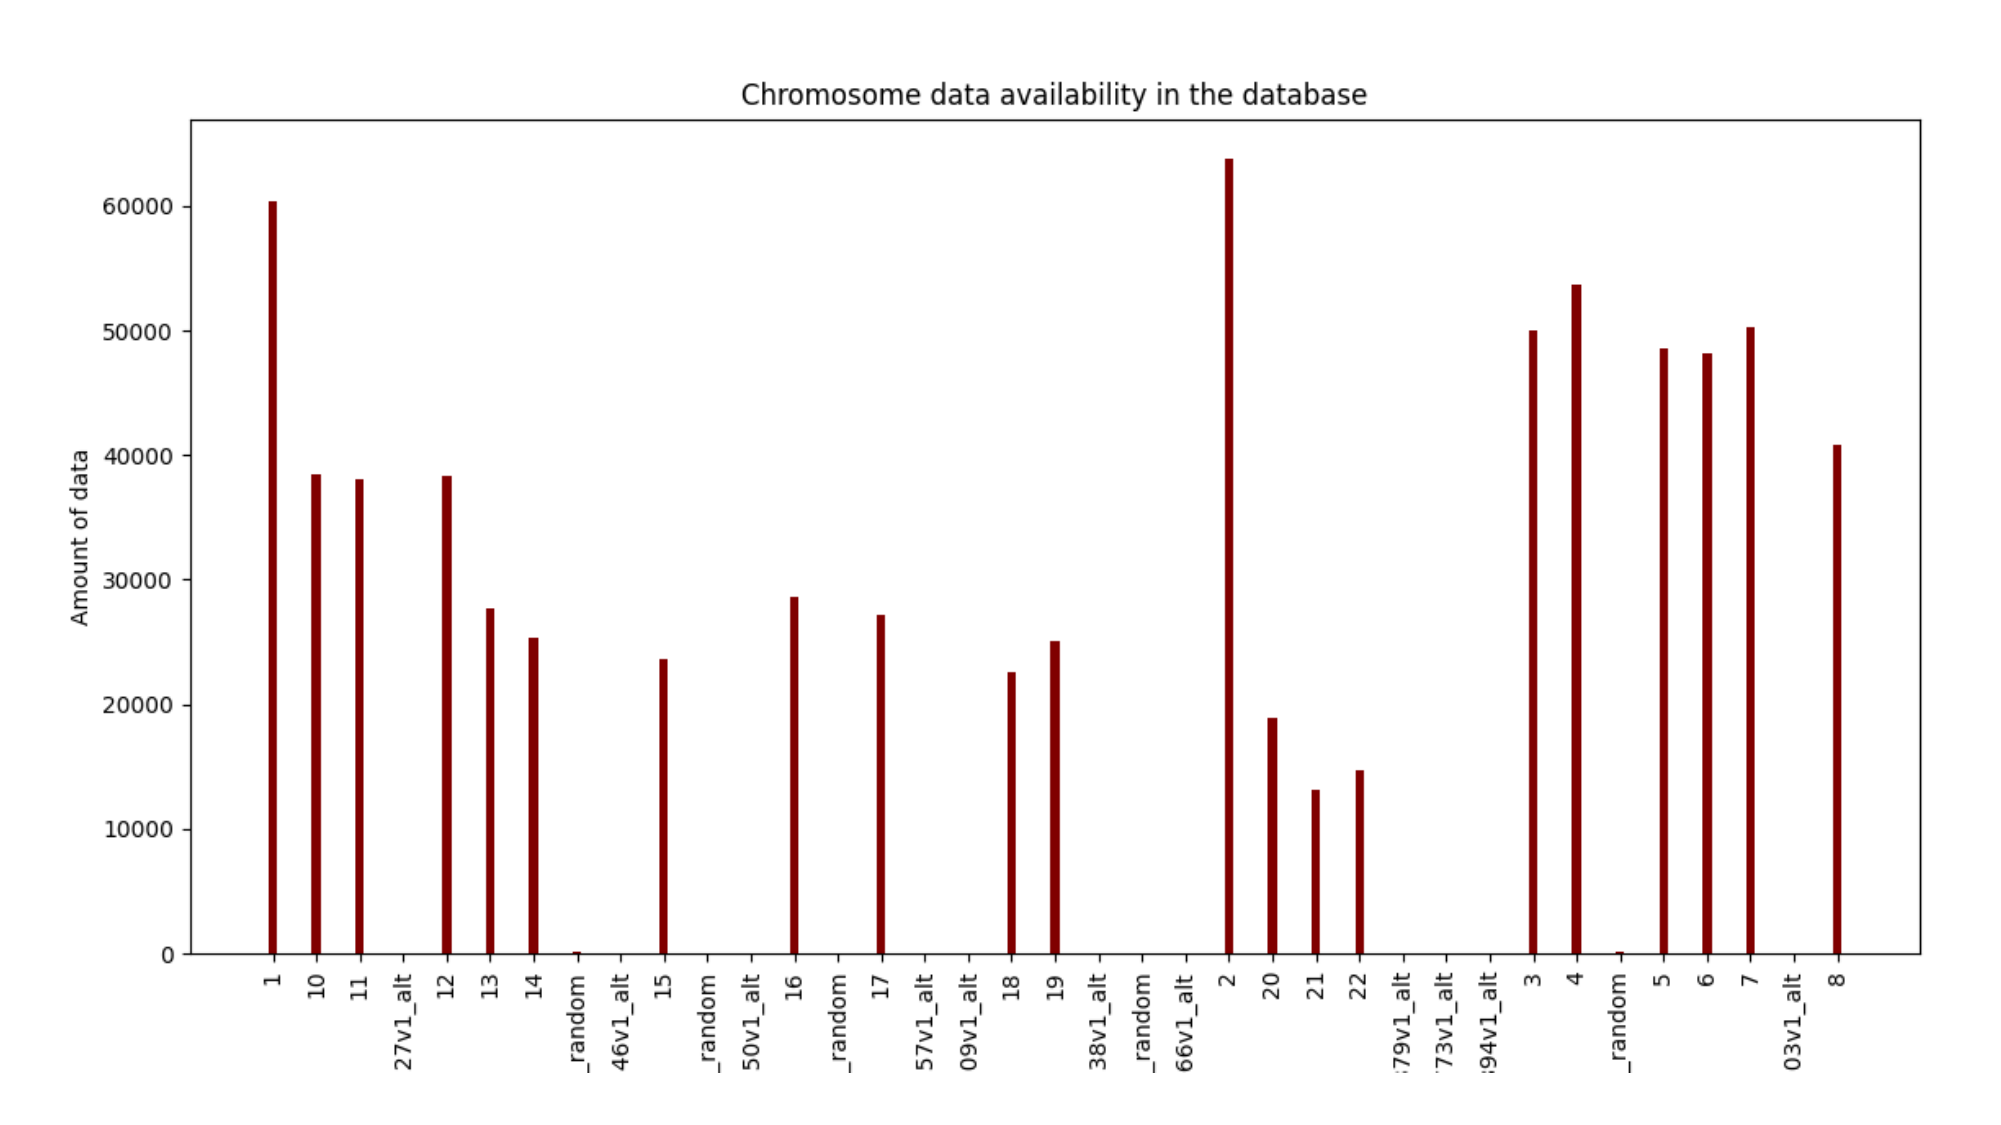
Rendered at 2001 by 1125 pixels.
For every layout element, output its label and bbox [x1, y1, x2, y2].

picture [19, 51, 1981, 1074]
